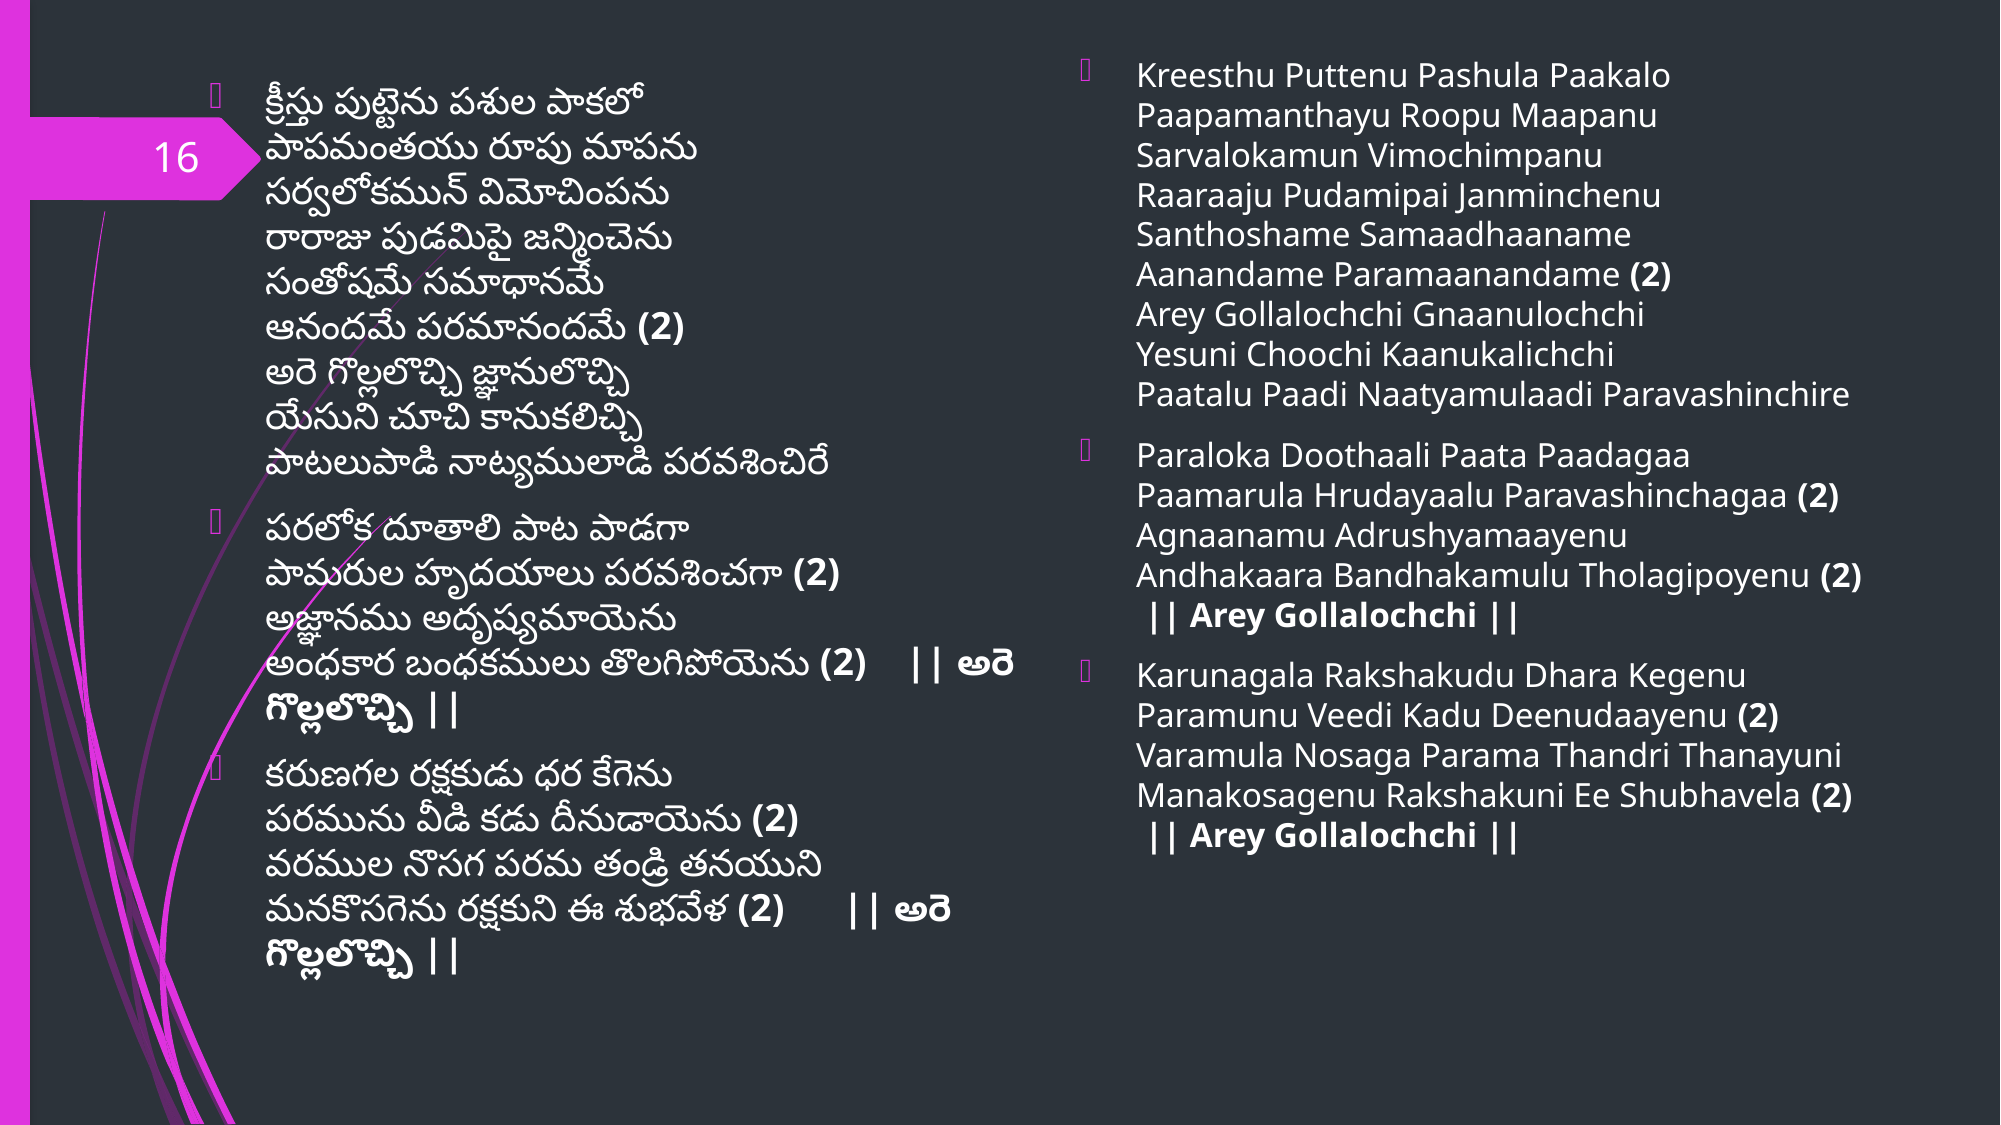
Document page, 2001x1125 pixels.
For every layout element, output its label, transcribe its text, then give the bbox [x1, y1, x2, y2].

slide_number 16 [87, 129, 216, 190]
list Kreesthu Puttenu Pashula Paakalo Paapamanthayu Roopu Maapanu Sarvalokamun Vimochimpanu Raaraaju Pudamipai Janminchenu Santhoshame Samaadhaaname Aanandame Paramaanandame (2) Arey Gollalochchi Gnaanulochchi Yesuni Choochi Kaanukalichchi Paatalu Paadi Naatyamulaadi Paravashinchire Paraloka Doothaali Paata Paadagaa Paamarula Hrudayaalu Paravashinchagaa (2) Agnaanamu Adrushyamaayenu Andhakaara Bandhakamulu Tholagipoyenu (2) || Arey Gollalochchi || Karunagala Rakshakudu Dhara Kegenu Paramunu Veedi Kadu Deenudaayenu (2) Varamula Nosaga Parama Thandri Thanayuni Manakosagenu Rakshakuni Ee Shubhavela (2) || Arey Gollalochchi || [1064, 46, 1936, 1005]
list క్రీస్తు పుట్టెను పశుల పాకలో పాపమంతయు రూపు మాపను సర్వలోకమున్ విమోచింపను రారాజు పుడమిపై జన్మించెను సంతోషమే సమాధానమే ఆనందమే పరమానందమే (2) అరె గొల్లలొచ్చి జ్ఞానులొచ్చి యేసుని చూచి కానుకలిచ్చి పాటలుపాడి నాట్యములాడి పరవశించిరే పరలోక దూతాలి పాట పాడగా పామరుల హృదయాలు పరవశించగా (2) అజ్ఞానము అదృష్యమాయెను అంధకార బంధకములు తొలగిపోయెను (2) || అరె గొల్లలొచ్చి || కరుణగల రక్షకుడు ధర కేగెను పరమును వీడి కడు దీనుడాయెను (2) వరముల నొసగ పరమ తండ్రి తనయుని మనకొసగెను రక్షకుని ఈ శుభవేళ (2) || అరె గొల్లలొచ్చి || [194, 69, 1065, 1125]
